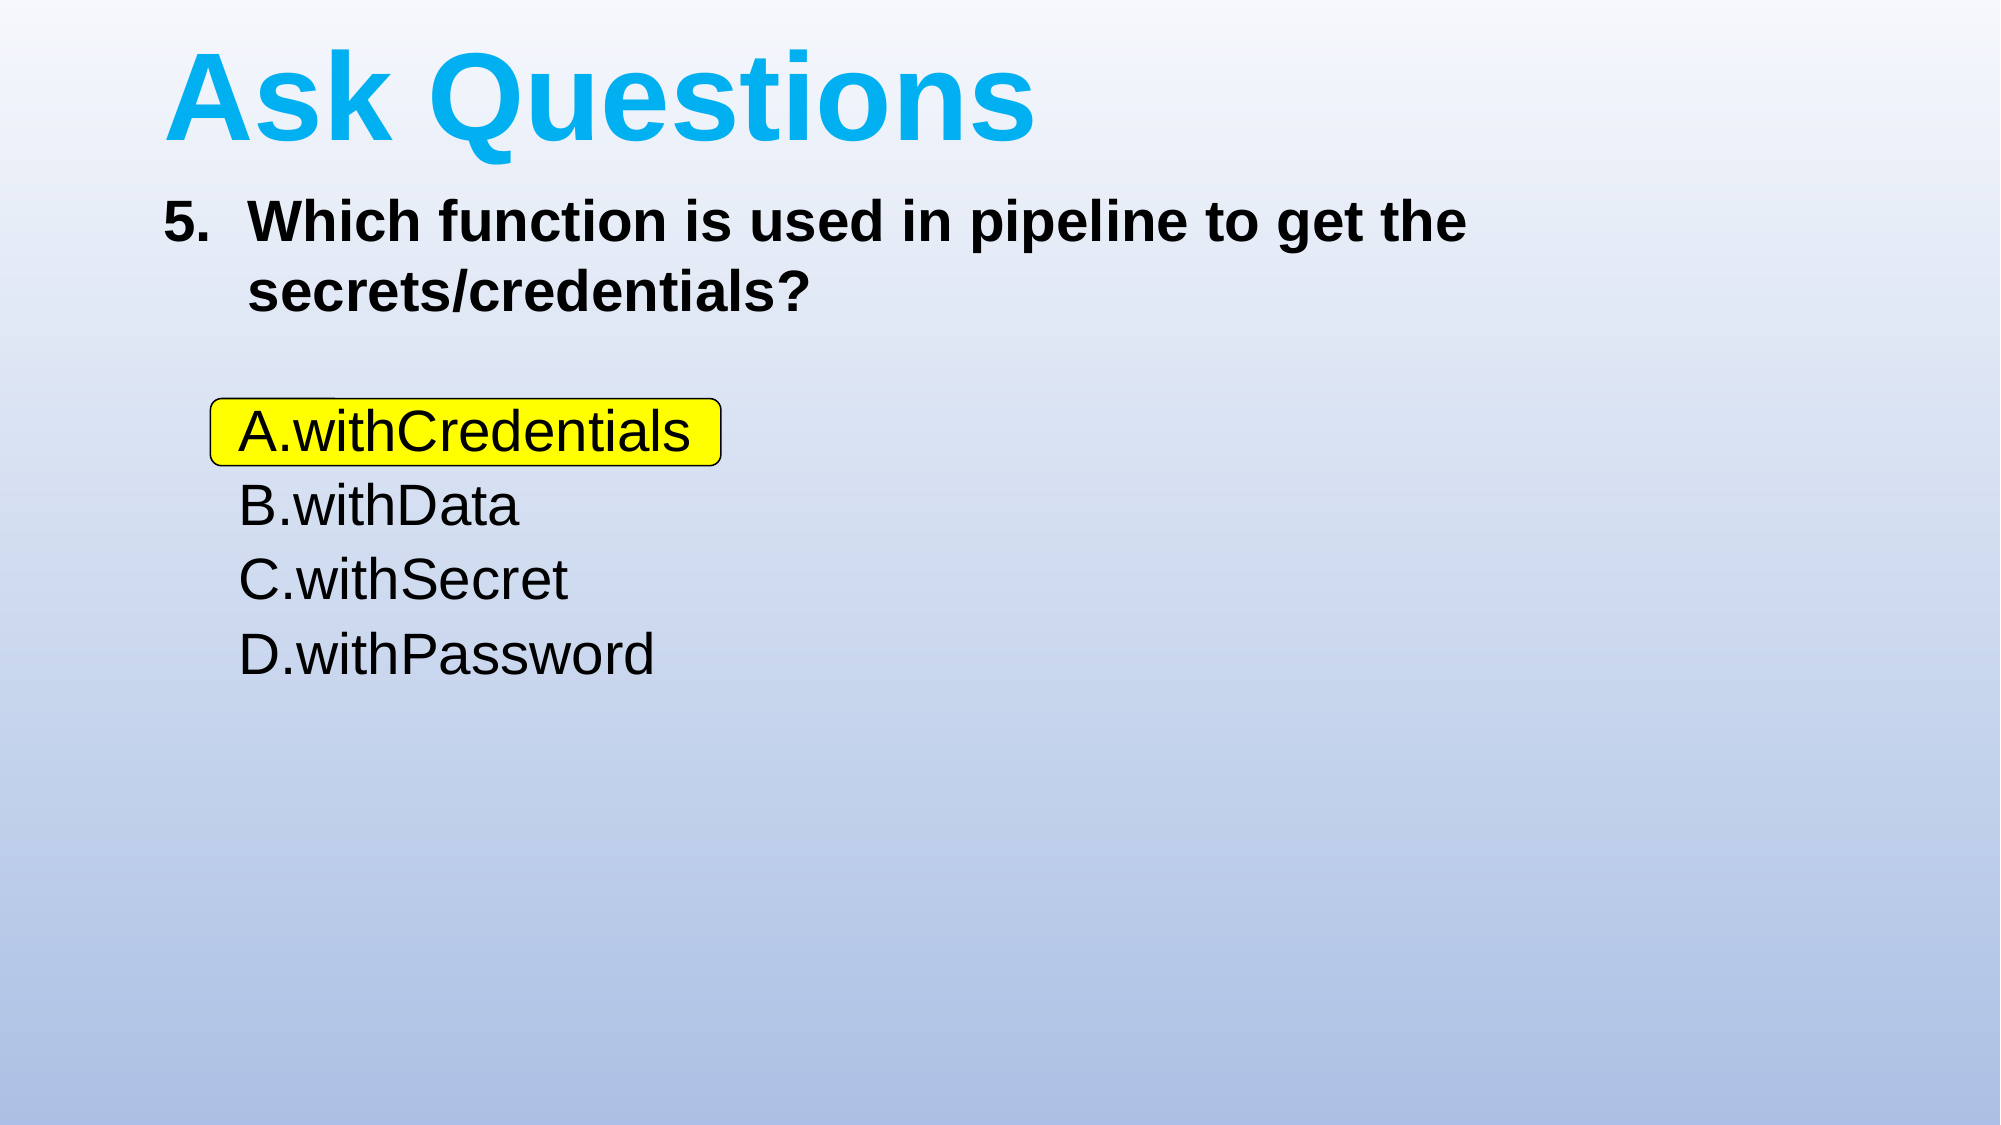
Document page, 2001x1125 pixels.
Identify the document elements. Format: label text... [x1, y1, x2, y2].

text_box Which function is used in pipeline to get the secrets/credentials? withCredentials withData withSecret withPassword [148, 175, 1826, 694]
title Ask Questions [148, 0, 1649, 176]
